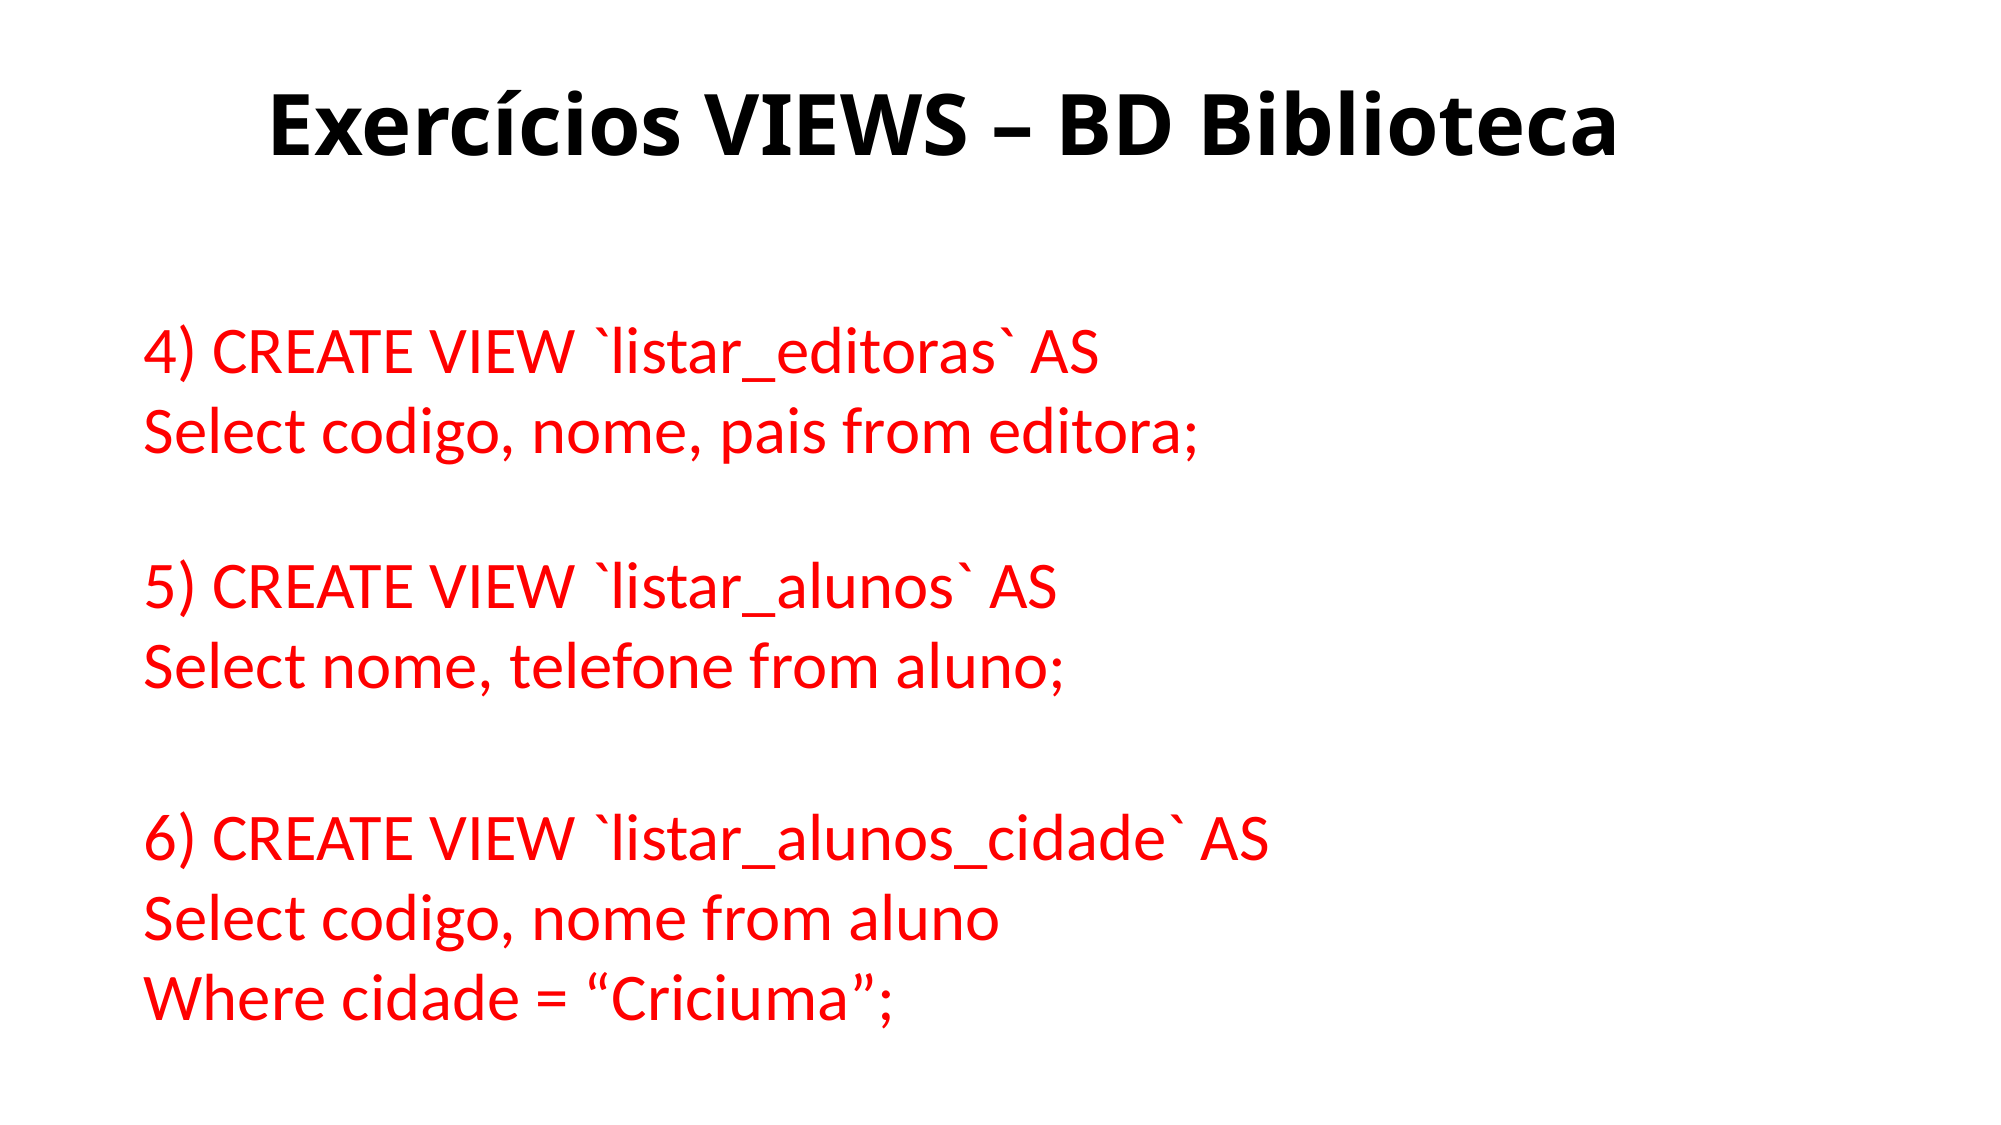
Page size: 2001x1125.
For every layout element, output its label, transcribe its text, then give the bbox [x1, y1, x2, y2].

text_box 6) CREATE VIEW `listar_alunos_cidade` AS Select codigo, nome from aluno Where cidade = “Criciuma”; [128, 786, 1468, 1041]
text_box 4) CREATE VIEW `listar_editoras` AS Select codigo, nome, pais from editora; [128, 299, 1468, 475]
text_box 5) CREATE VIEW `listar_alunos` AS Select nome, telefone from aluno; [128, 534, 1468, 710]
title Exercícios VIEWS – BD Biblioteca [194, 16, 1695, 182]
